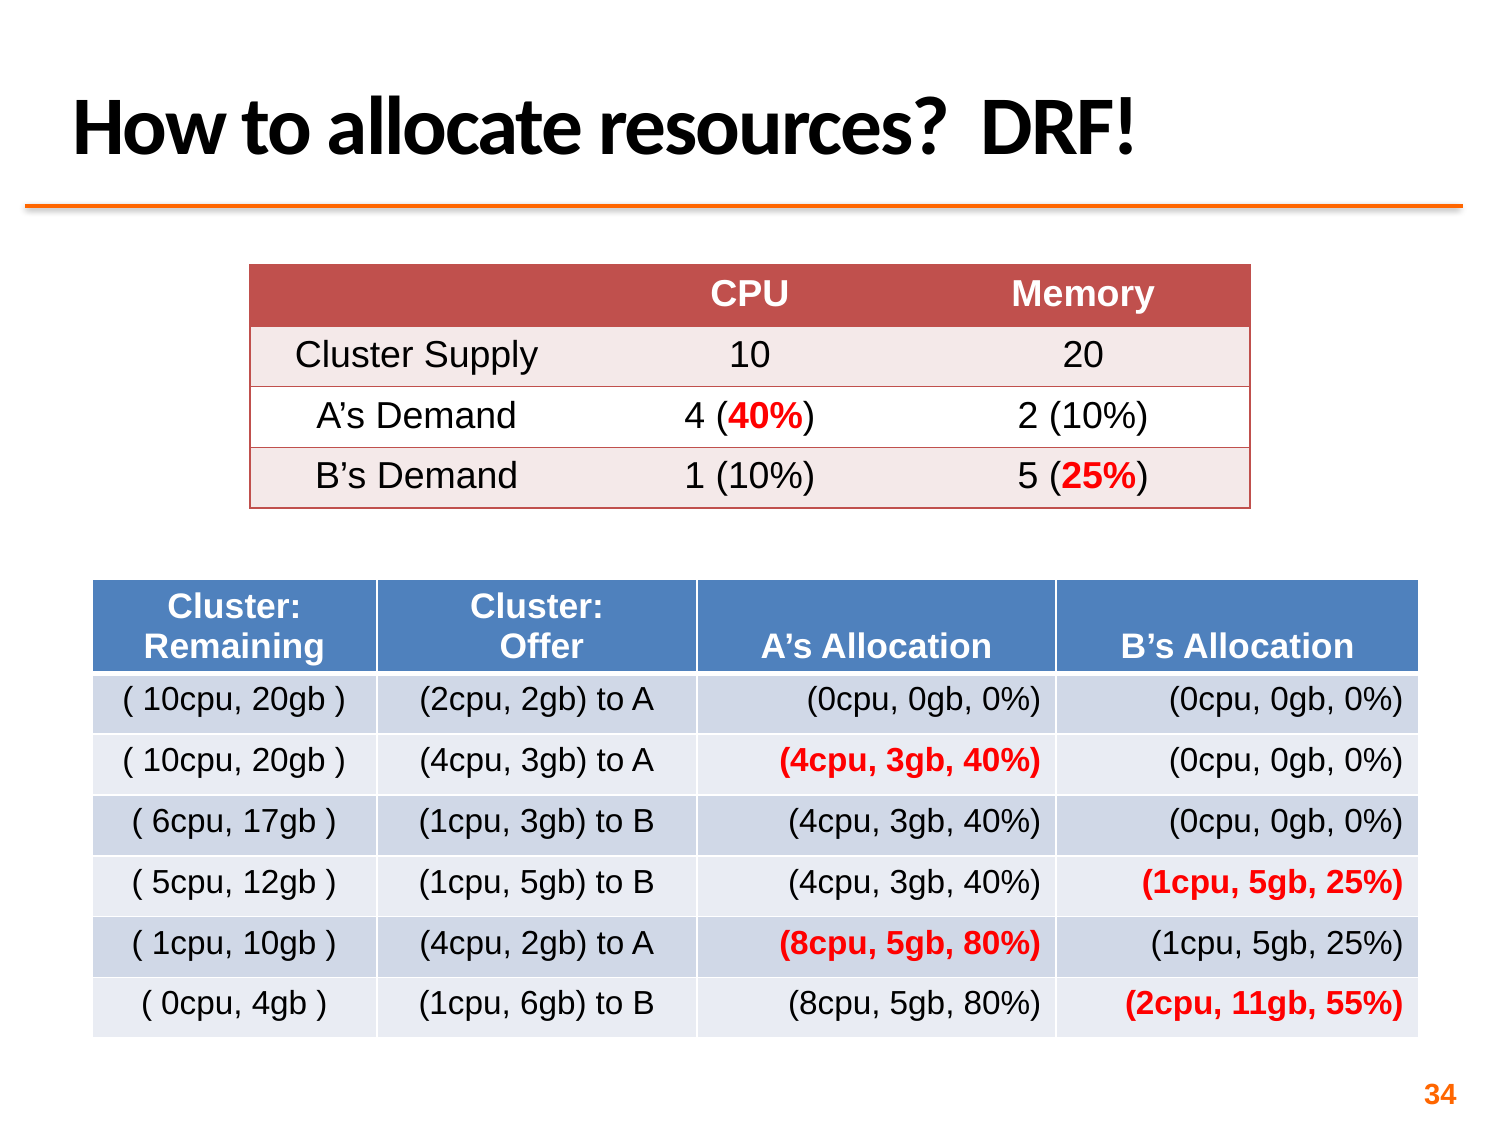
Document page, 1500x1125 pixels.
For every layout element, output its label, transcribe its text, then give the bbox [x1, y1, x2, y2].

table_cell A’s Demand [251, 387, 583, 447]
table_cell 20 [917, 327, 1249, 386]
table_cell (1cpu, 5gb, 25%) [1057, 917, 1418, 977]
table_cell (0cpu, 0gb, 0%) [1057, 676, 1418, 733]
table_header CPU [583, 266, 917, 325]
table_cell (0cpu, 0gb, 0%) [698, 676, 1055, 733]
table_cell (2cpu, 2gb) to A [378, 676, 696, 733]
table_cell ( 5cpu, 12gb ) [93, 857, 376, 916]
table_cell (1cpu, 6gb) to B [378, 978, 696, 1037]
table_cell (4cpu, 3gb, 40%) [698, 796, 1055, 855]
table_header [251, 266, 583, 325]
table_cell 2 (10%) [917, 387, 1249, 447]
slide_number 34 [1112, 1074, 1463, 1110]
table_header B’s Allocation [1057, 580, 1418, 671]
table_cell ( 0cpu, 4gb ) [93, 978, 376, 1037]
table_cell ( 1cpu, 10gb ) [93, 917, 376, 977]
table_cell (8cpu, 5gb, 80%) [698, 978, 1055, 1037]
table_cell 5 (25%) [917, 448, 1249, 507]
table_cell (0cpu, 0gb, 0%) [1057, 735, 1418, 794]
table_header Cluster: Remaining [93, 580, 376, 671]
table_cell (1cpu, 5gb) to B [378, 857, 696, 916]
title How to allocate resources? DRF! [57, 2, 1463, 178]
table_cell Cluster Supply [251, 327, 583, 386]
table_cell (0cpu, 0gb, 0%) [1057, 796, 1418, 855]
table_cell (4cpu, 3gb, 40%) [698, 857, 1055, 916]
table_header Cluster: Offer [378, 580, 696, 671]
table_header A’s Allocation [698, 580, 1055, 671]
table_cell (2cpu, 11gb, 55%) [1057, 978, 1418, 1037]
table_cell ( 10cpu, 20gb ) [93, 676, 376, 733]
table_cell 1 (10%) [583, 448, 917, 507]
table_cell ( 10cpu, 20gb ) [93, 735, 376, 794]
table_cell 10 [583, 327, 917, 386]
table_cell 4 (40%) [583, 387, 917, 447]
table_cell (1cpu, 3gb) to B [378, 796, 696, 855]
table_cell (4cpu, 3gb) to A [378, 735, 696, 794]
table_header Memory [917, 266, 1249, 325]
table_cell (8cpu, 5gb, 80%) [698, 917, 1055, 977]
table_cell (4cpu, 2gb) to A [378, 917, 696, 977]
table_cell ( 6cpu, 17gb ) [93, 796, 376, 855]
table_cell B’s Demand [251, 448, 583, 507]
table_cell (1cpu, 5gb, 25%) [1057, 857, 1418, 916]
table_cell (4cpu, 3gb, 40%) [698, 735, 1055, 794]
